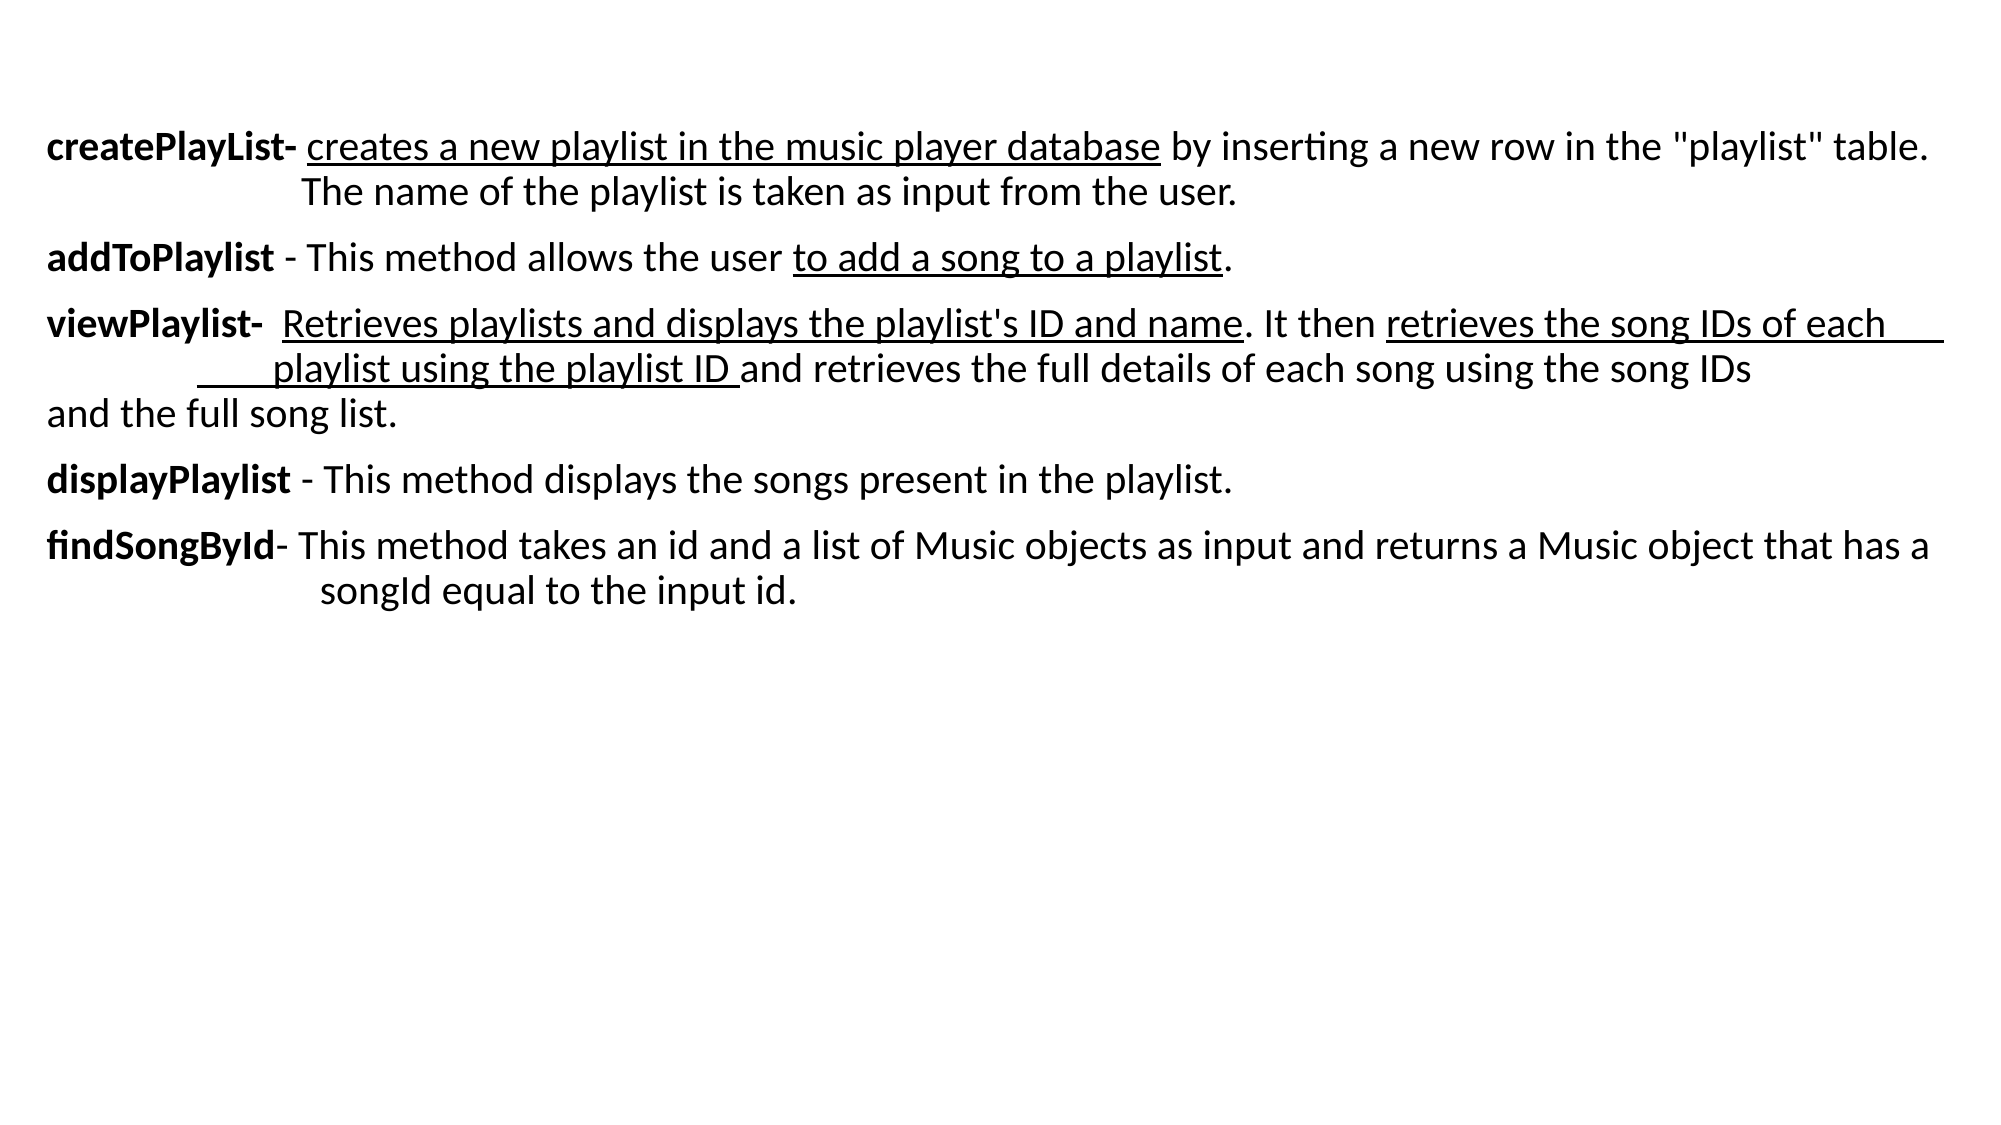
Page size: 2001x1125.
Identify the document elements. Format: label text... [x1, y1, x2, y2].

list createPlayList- creates a new playlist in the music player database by inserting a new row in the "playlist" table. The name of the playlist is taken as input from the user. addToPlaylist - This method allows the user to add a song to a playlist. viewPlaylist- Retrieves playlists and displays the playlist's ID and name. It then retrieves the song IDs of each playlist using the playlist ID and retrieves the full details of each song using the song IDs and the full song list. displayPlaylist - This method displays the songs present in the playlist. findSongById- This method takes an id and a list of Music objects as input and returns a Music object that has a songId equal to the input id. [31, 46, 2000, 1111]
